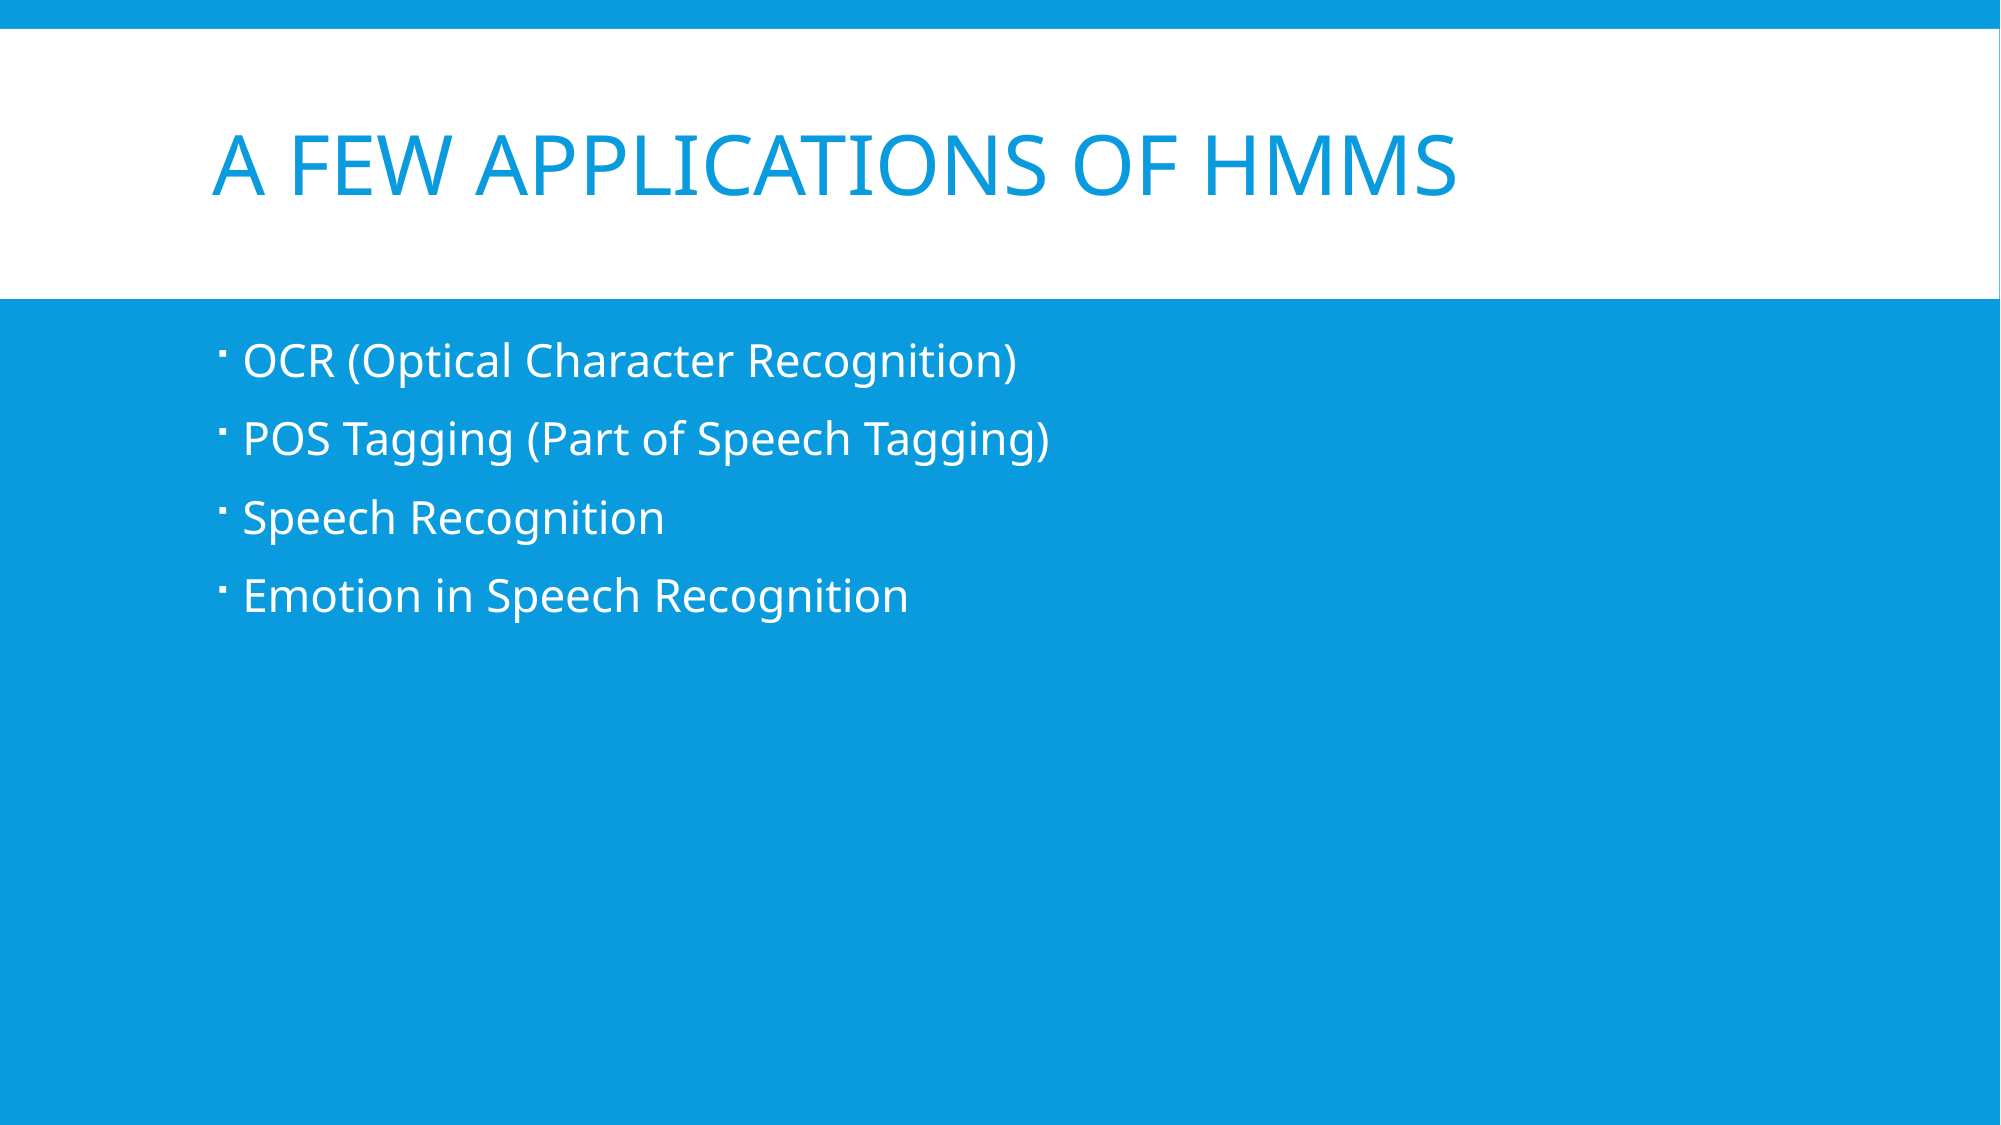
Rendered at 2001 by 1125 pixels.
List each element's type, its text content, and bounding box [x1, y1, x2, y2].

list OCR (Optical Character Recognition) POS Tagging (Part of Speech Tagging) Speech Recognition Emotion in Speech Recognition [197, 329, 1803, 1020]
title A few Applications of Hmms [197, 46, 1803, 295]
